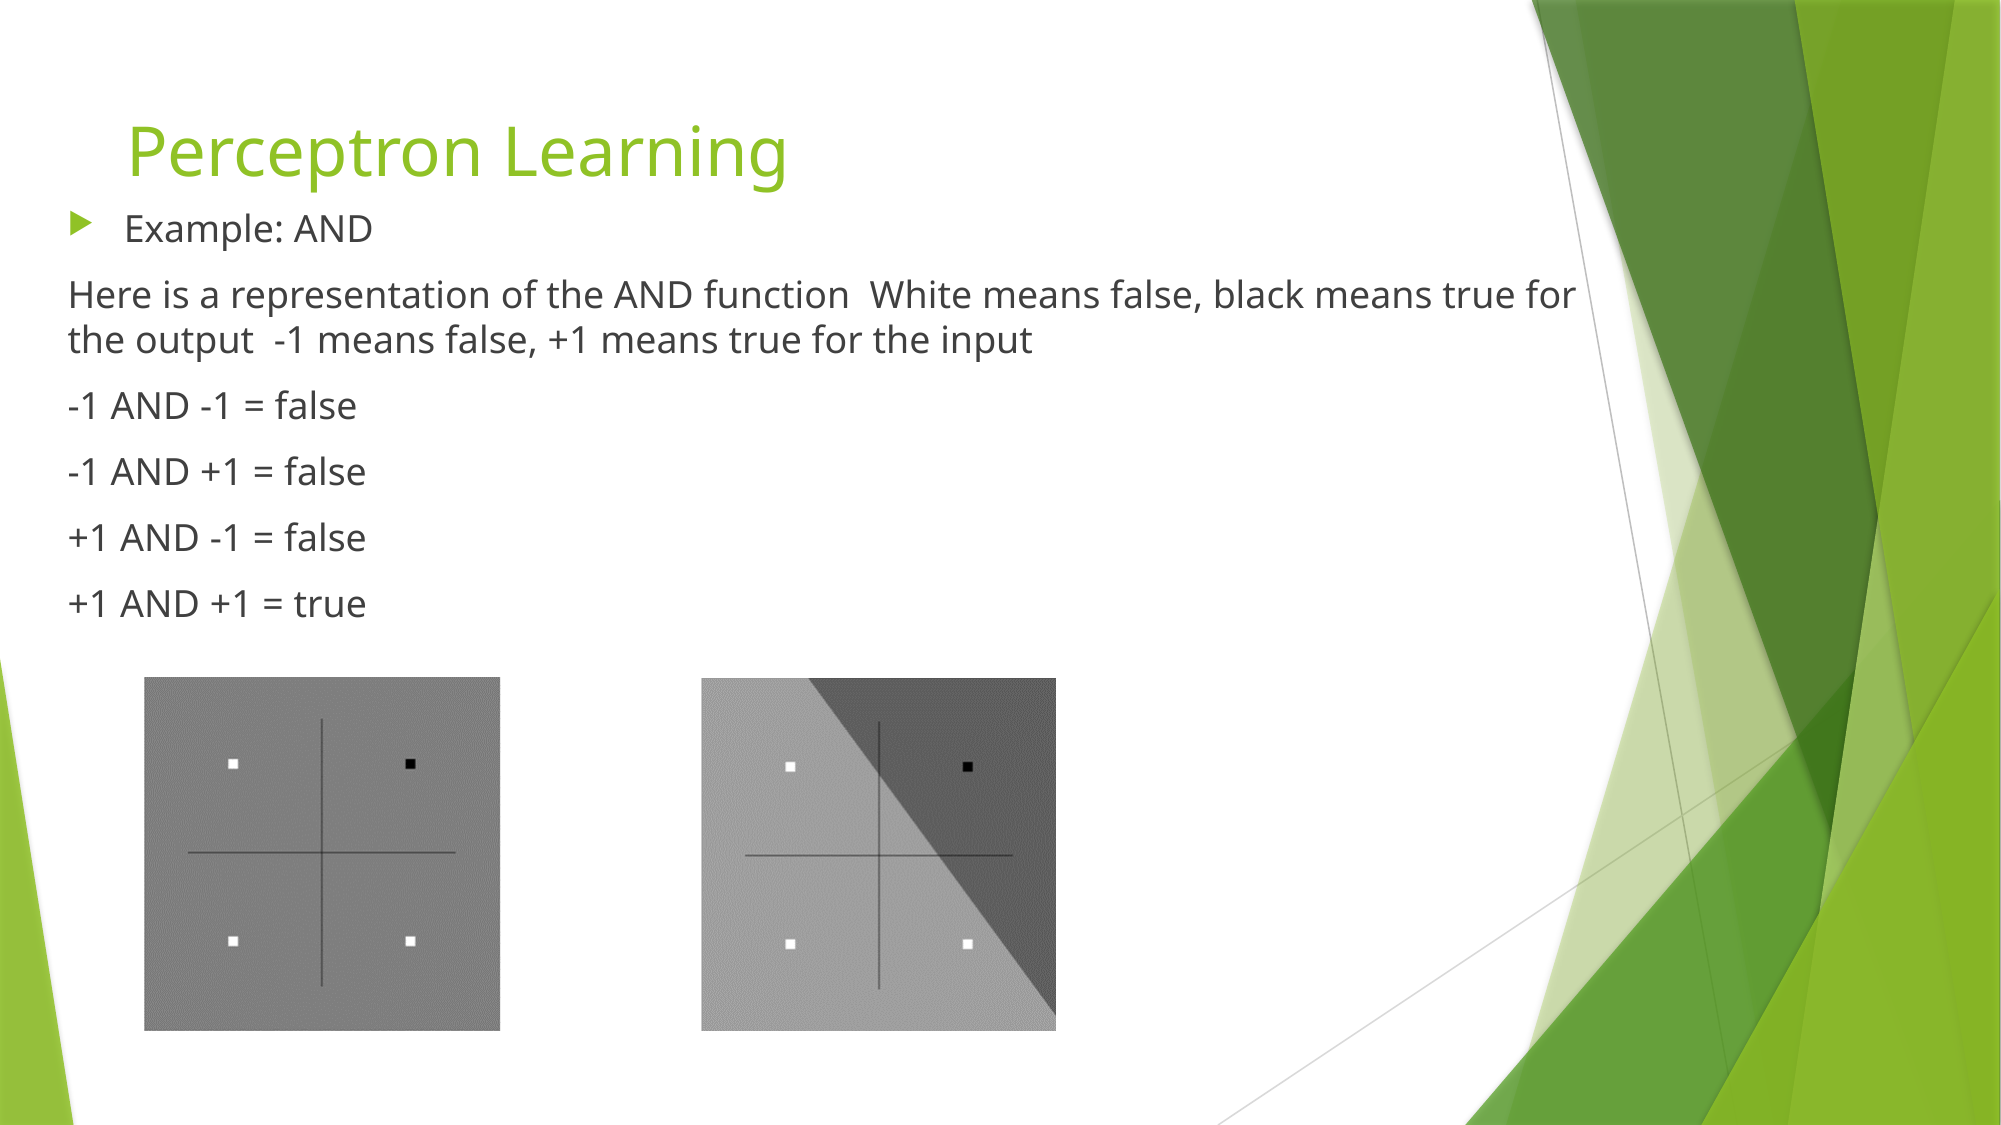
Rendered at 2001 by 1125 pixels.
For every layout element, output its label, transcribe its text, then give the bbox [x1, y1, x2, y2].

list Example: AND Here is a representation of the AND function White means false, black means true for the output -1 means false, +1 means true for the input -1 AND -1 = false -1 AND +1 = false +1 AND -1 = false +1 AND +1 = true [52, 197, 1610, 1125]
title Perceptron Learning [111, 99, 1522, 197]
picture [701, 678, 1057, 1032]
picture [144, 677, 503, 1032]
